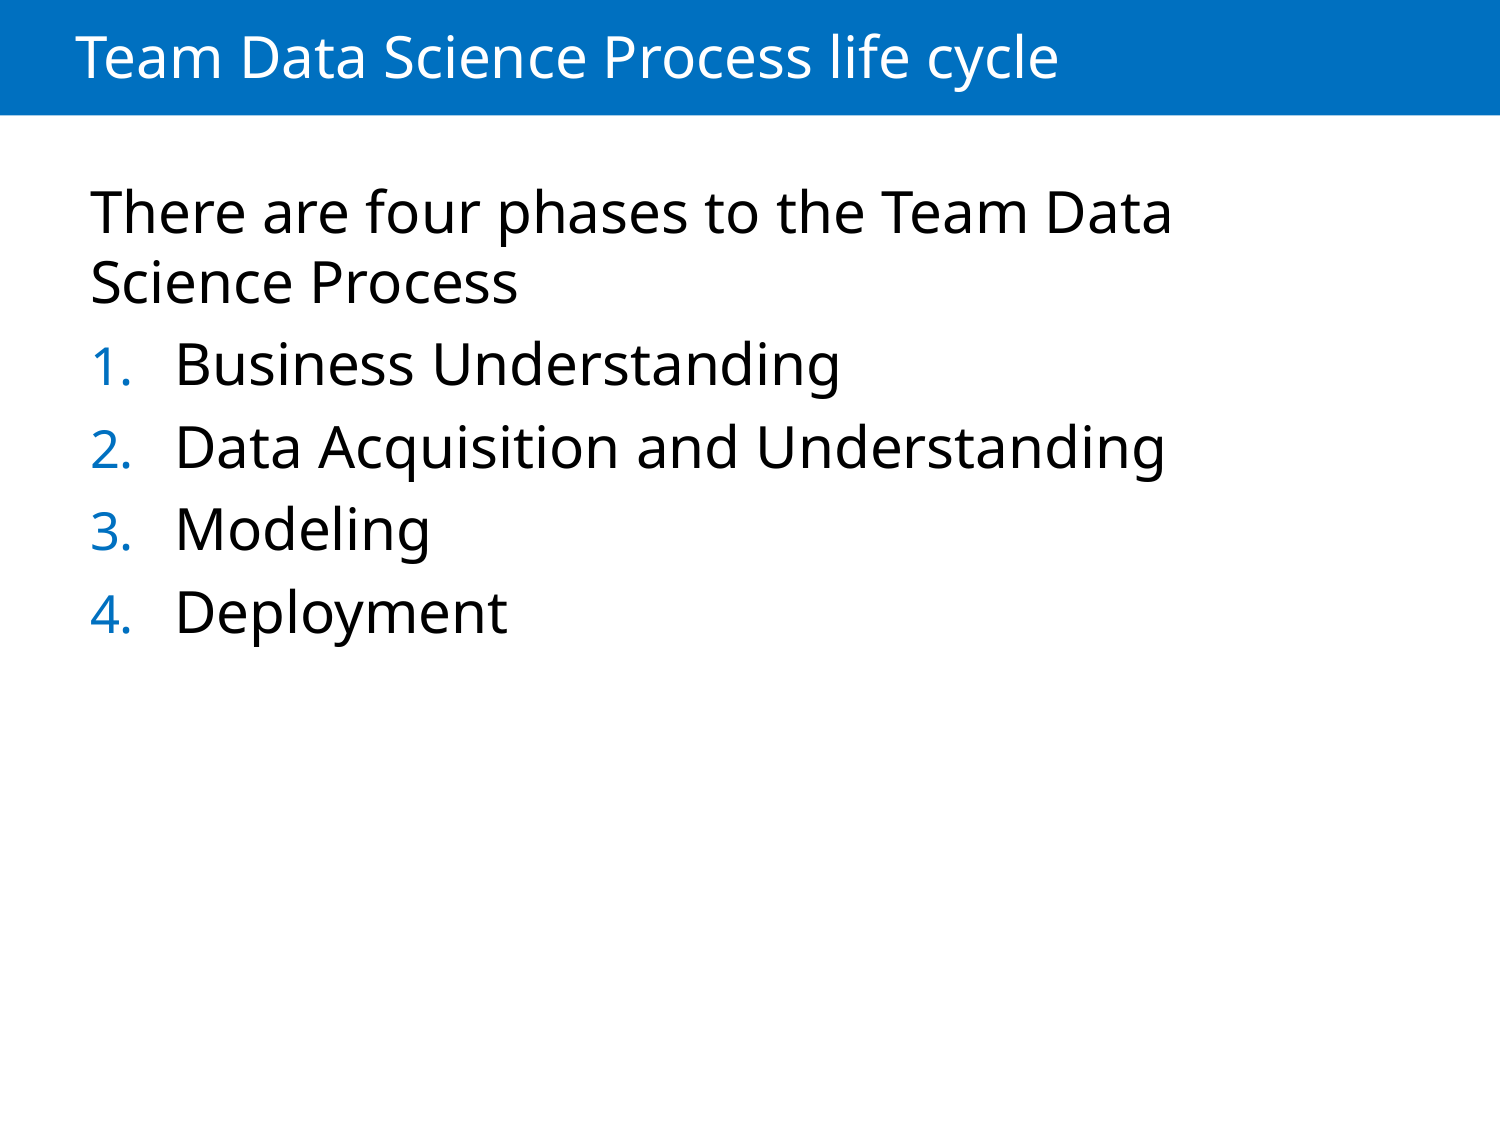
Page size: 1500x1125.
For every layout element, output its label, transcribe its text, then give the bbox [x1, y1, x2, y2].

text_box There are four phases to the Team Data Science Process Business Understanding Data Acquisition and Understanding Modeling Deployment [75, 167, 1408, 1012]
title Team Data Science Process life cycle [75, 0, 1351, 122]
